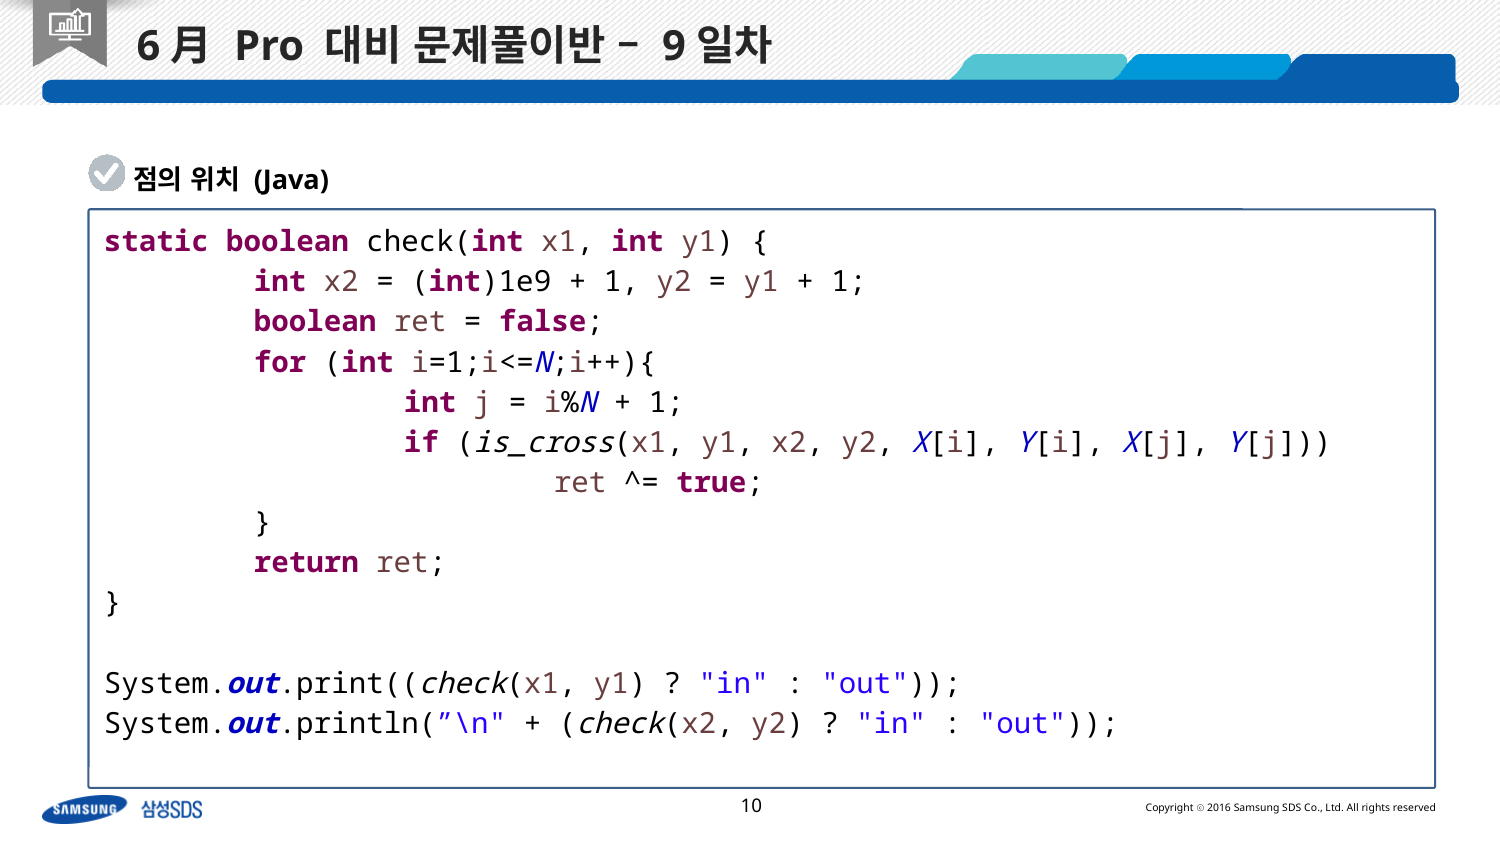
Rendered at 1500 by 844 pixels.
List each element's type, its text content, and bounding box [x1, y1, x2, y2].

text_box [40, 138, 1016, 204]
title 6月 Pro 대비 문제풀이반 – 9일차 [123, 8, 1474, 79]
text_box static boolean check(int x1, int y1) { int x2 = (int)1e9 + 1, y2 = y1 + 1; boolean ret = false; for (int i=1;i<=N;i++){ int j = i%N + 1; if (is_cross(x1, y1, x2, y2, X[i], Y[i], X[j], Y[j])) ret ^= true; } return ret; } System.out.print((check(x1, y1) ? "in" : "out")); System.out.println(”\n" + (check(x2, y2) ? "in" : "out")); [86, 207, 1438, 791]
picture [42, 795, 202, 824]
picture [0, 0, 1500, 127]
